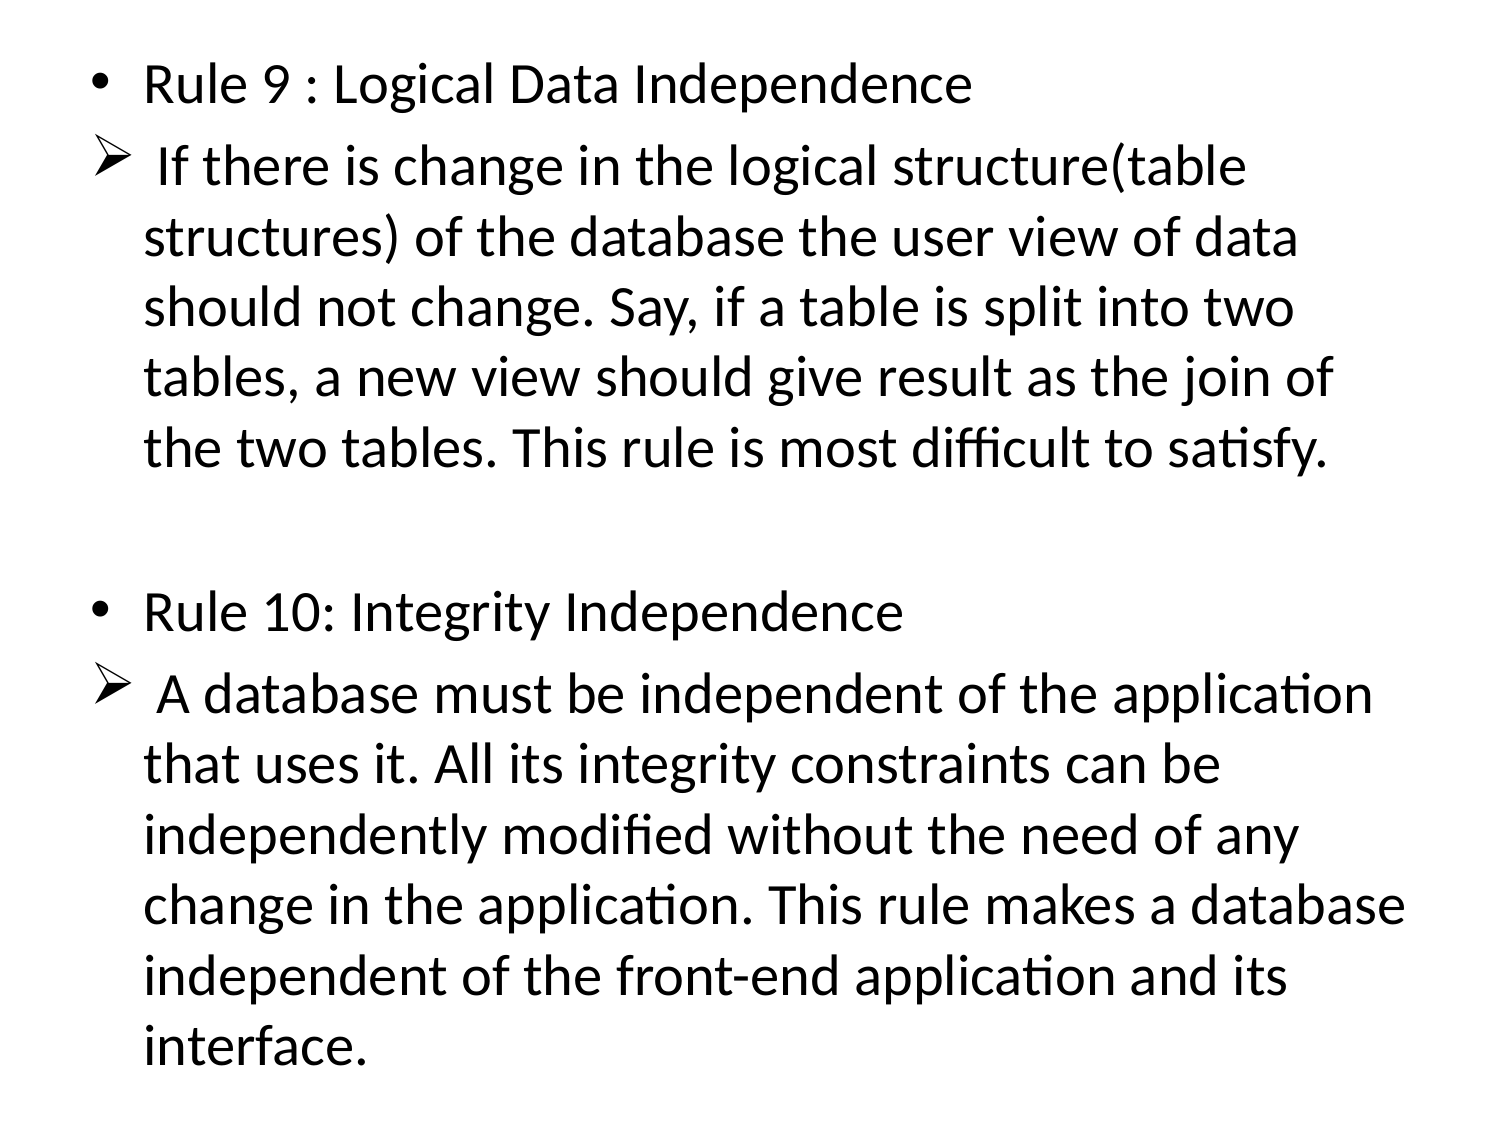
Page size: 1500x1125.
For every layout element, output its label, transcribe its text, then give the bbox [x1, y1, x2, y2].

list Rule 9 : Logical Data Independence If there is change in the logical structure(table structures) of the database the user view of data should not change. Say, if a table is split into two tables, a new view should give result as the join of the two tables. This rule is most difficult to satisfy. Rule 10: Integrity Independence A database must be independent of the application that uses it. All its integrity constraints can be independently modified without the need of any change in the application. This rule makes a database independent of the front-end application and its interface. [75, 37, 1425, 1088]
